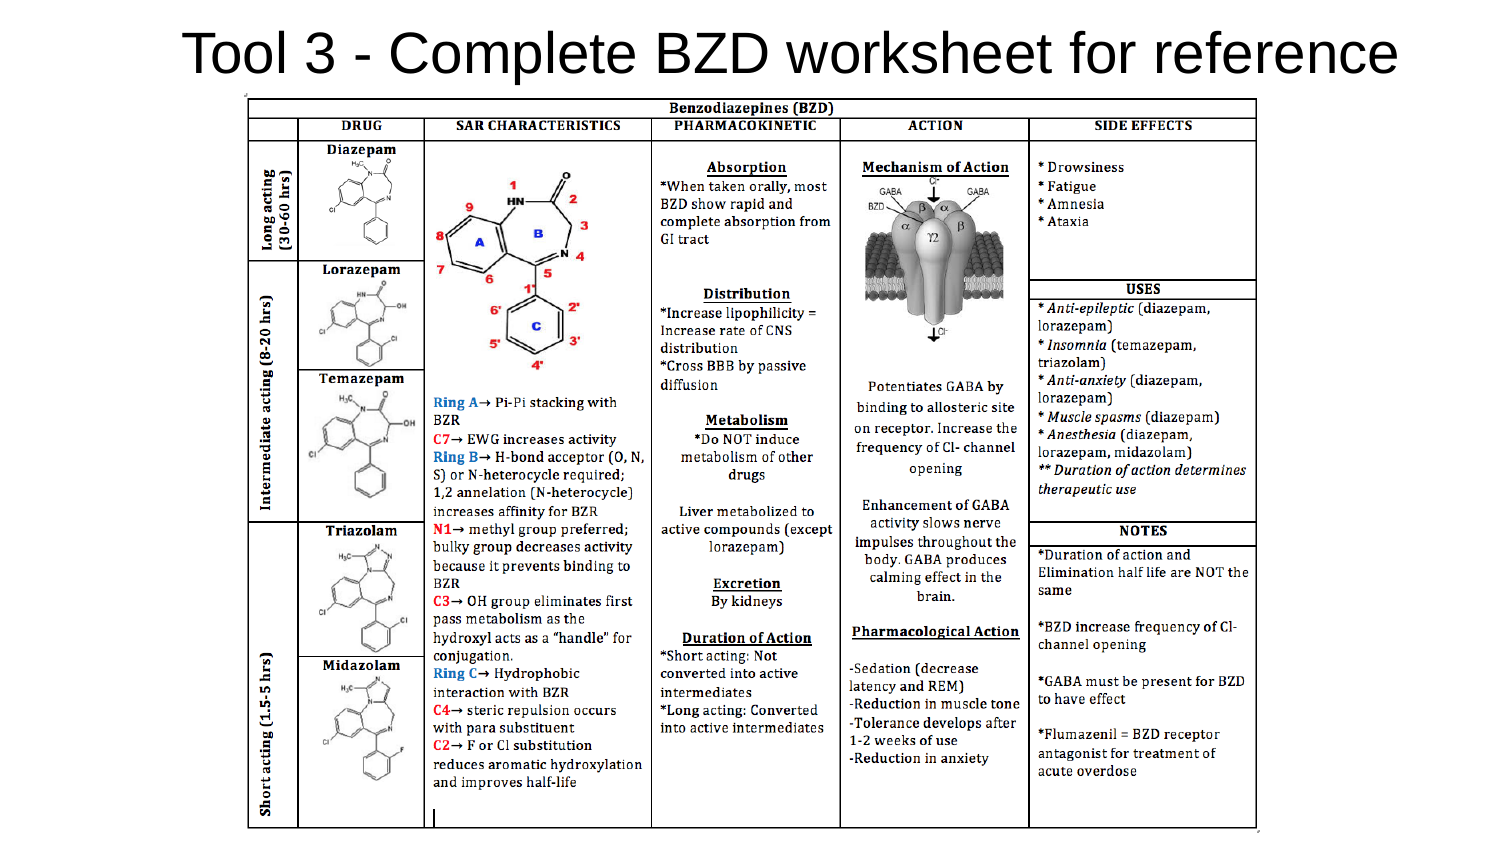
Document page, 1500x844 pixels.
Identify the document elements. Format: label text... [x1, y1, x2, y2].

title Tool 3 - Complete BZD worksheet for reference [166, 0, 1426, 94]
picture [244, 93, 1260, 833]
